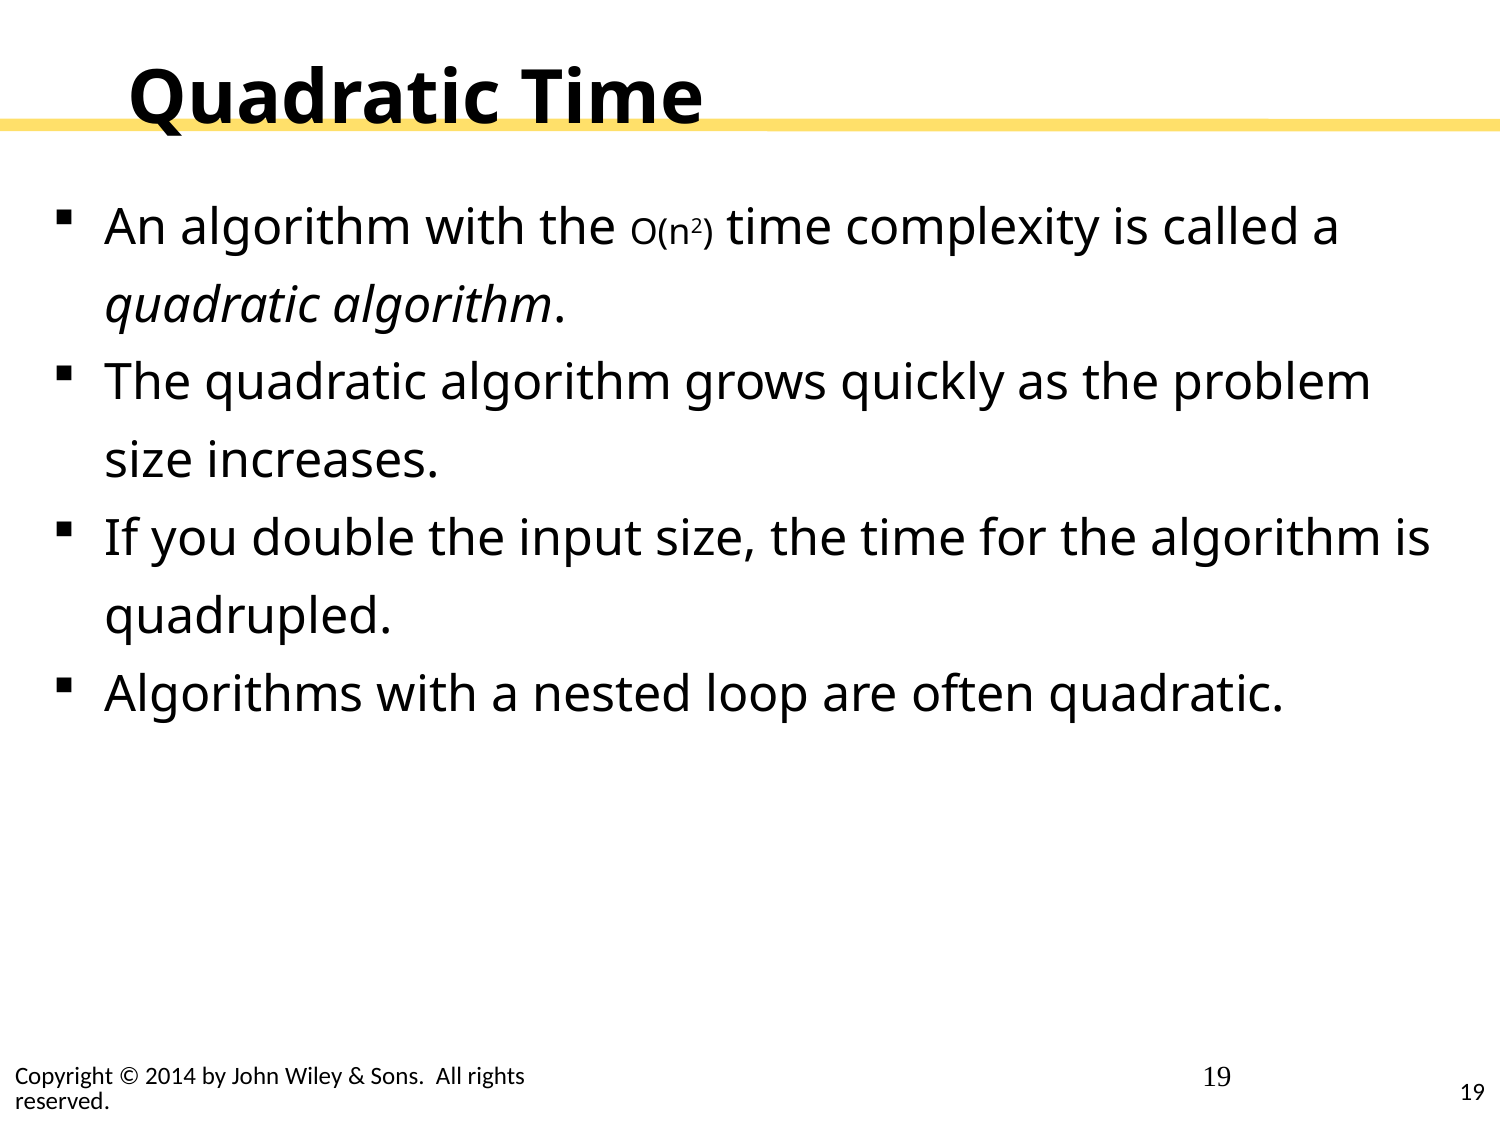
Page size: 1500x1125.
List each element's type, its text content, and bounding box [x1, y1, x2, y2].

list An algorithm with the O(n2) time complexity is called a quadratic algorithm. The quadratic algorithm grows quickly as the problem size increases. If you double the input size, the time for the algorithm is quadrupled. Algorithms with a nested loop are often quadratic. [37, 168, 1475, 732]
slide_number 19 [1187, 1049, 1500, 1125]
title Quadratic Time [112, 37, 1388, 150]
